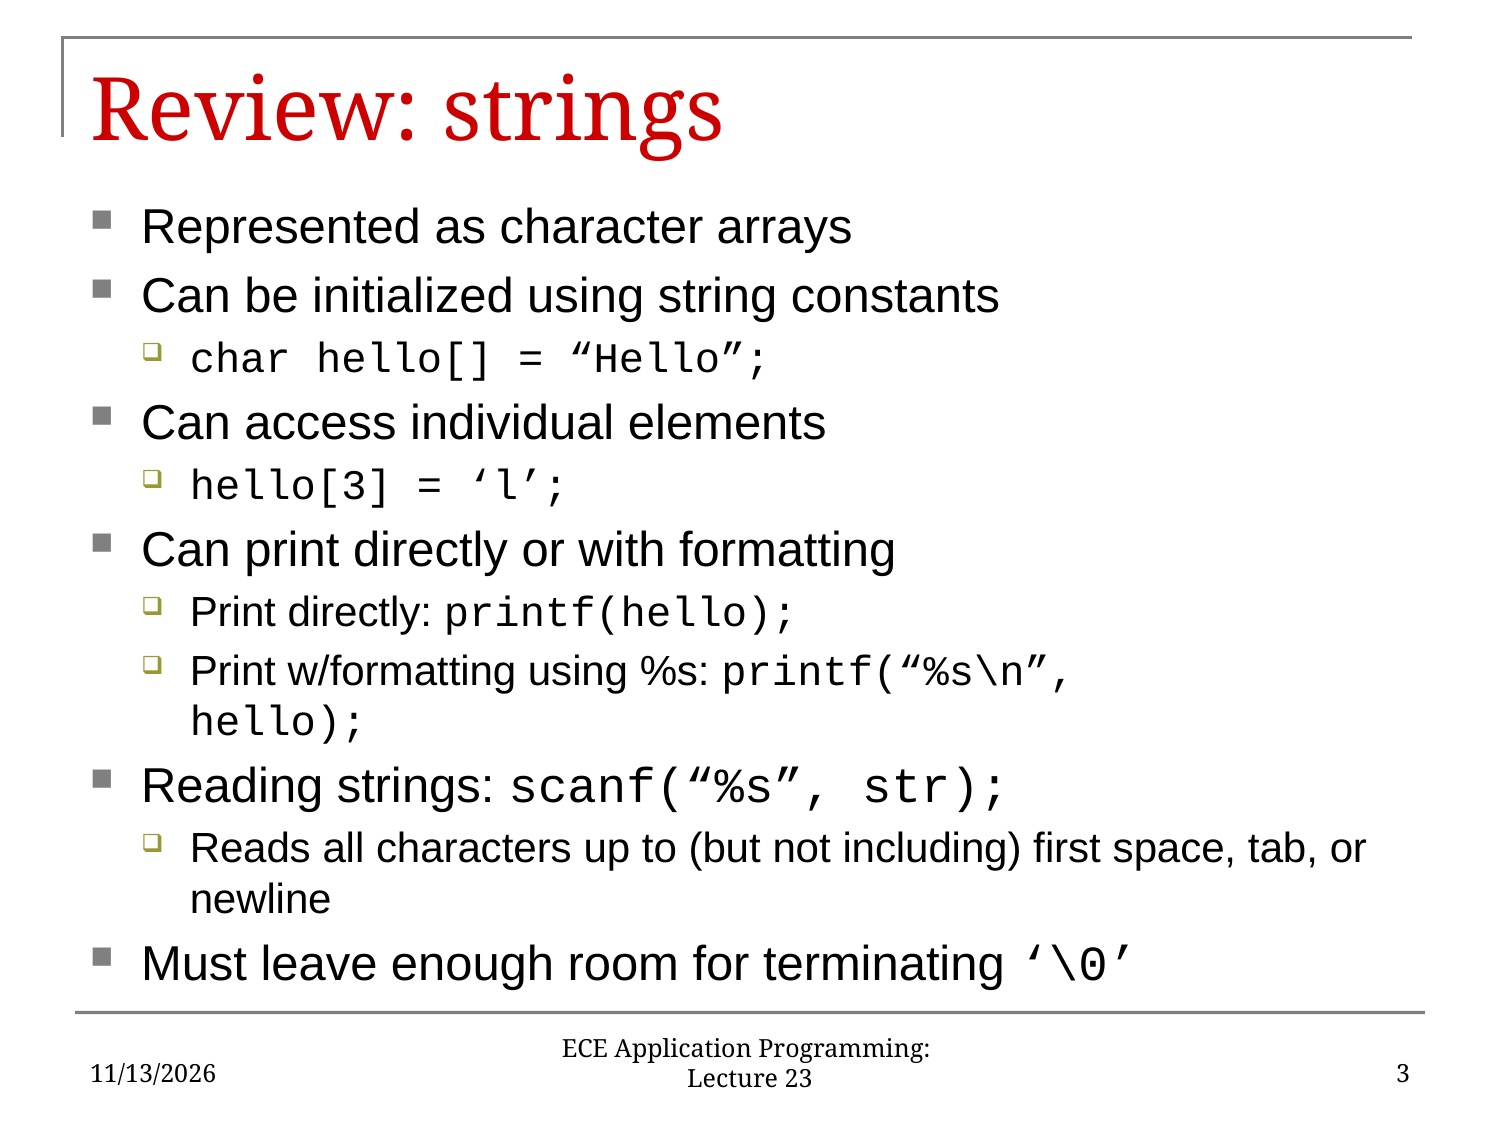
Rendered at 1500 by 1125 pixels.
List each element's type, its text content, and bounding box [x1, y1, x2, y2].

title Review: strings [75, 45, 1425, 163]
list Represented as character arrays Can be initialized using string constants char hello[] = “Hello”; Can access individual elements hello[3] = ‘l’; Can print directly or with formatting Print directly: printf(hello); Print w/formatting using %s: printf(“%s\n”, hello); Reading strings: scanf(“%s”, str); Reads all characters up to (but not including) first space, tab, or newline Must leave enough room for terminating ‘\0’ [75, 187, 1425, 1006]
slide_number 3 [1074, 1023, 1426, 1100]
footer ECE Application Programming: Lecture 23 [512, 1024, 988, 1101]
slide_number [74, 1023, 426, 1100]
